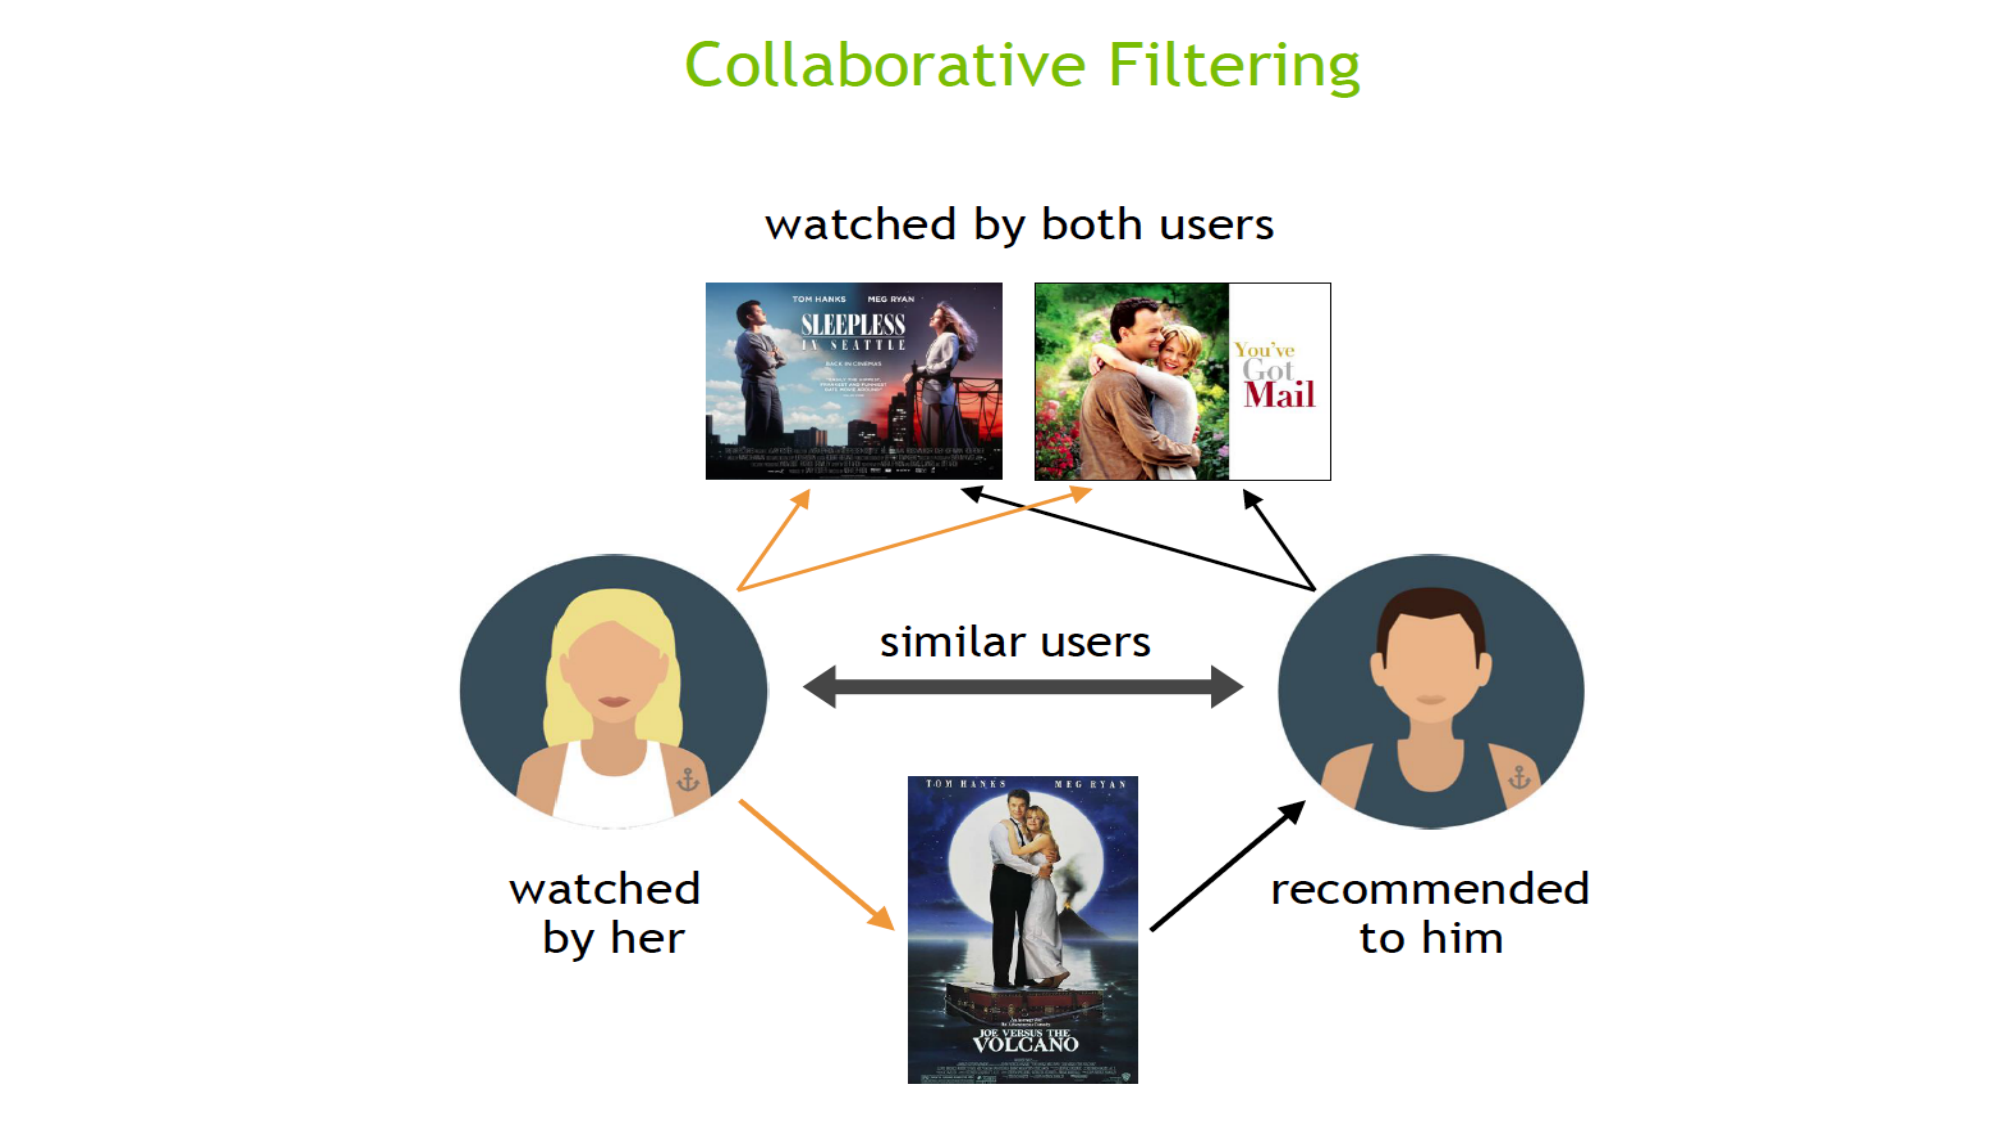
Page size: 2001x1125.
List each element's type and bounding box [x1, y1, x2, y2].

picture [427, 17, 1668, 1125]
